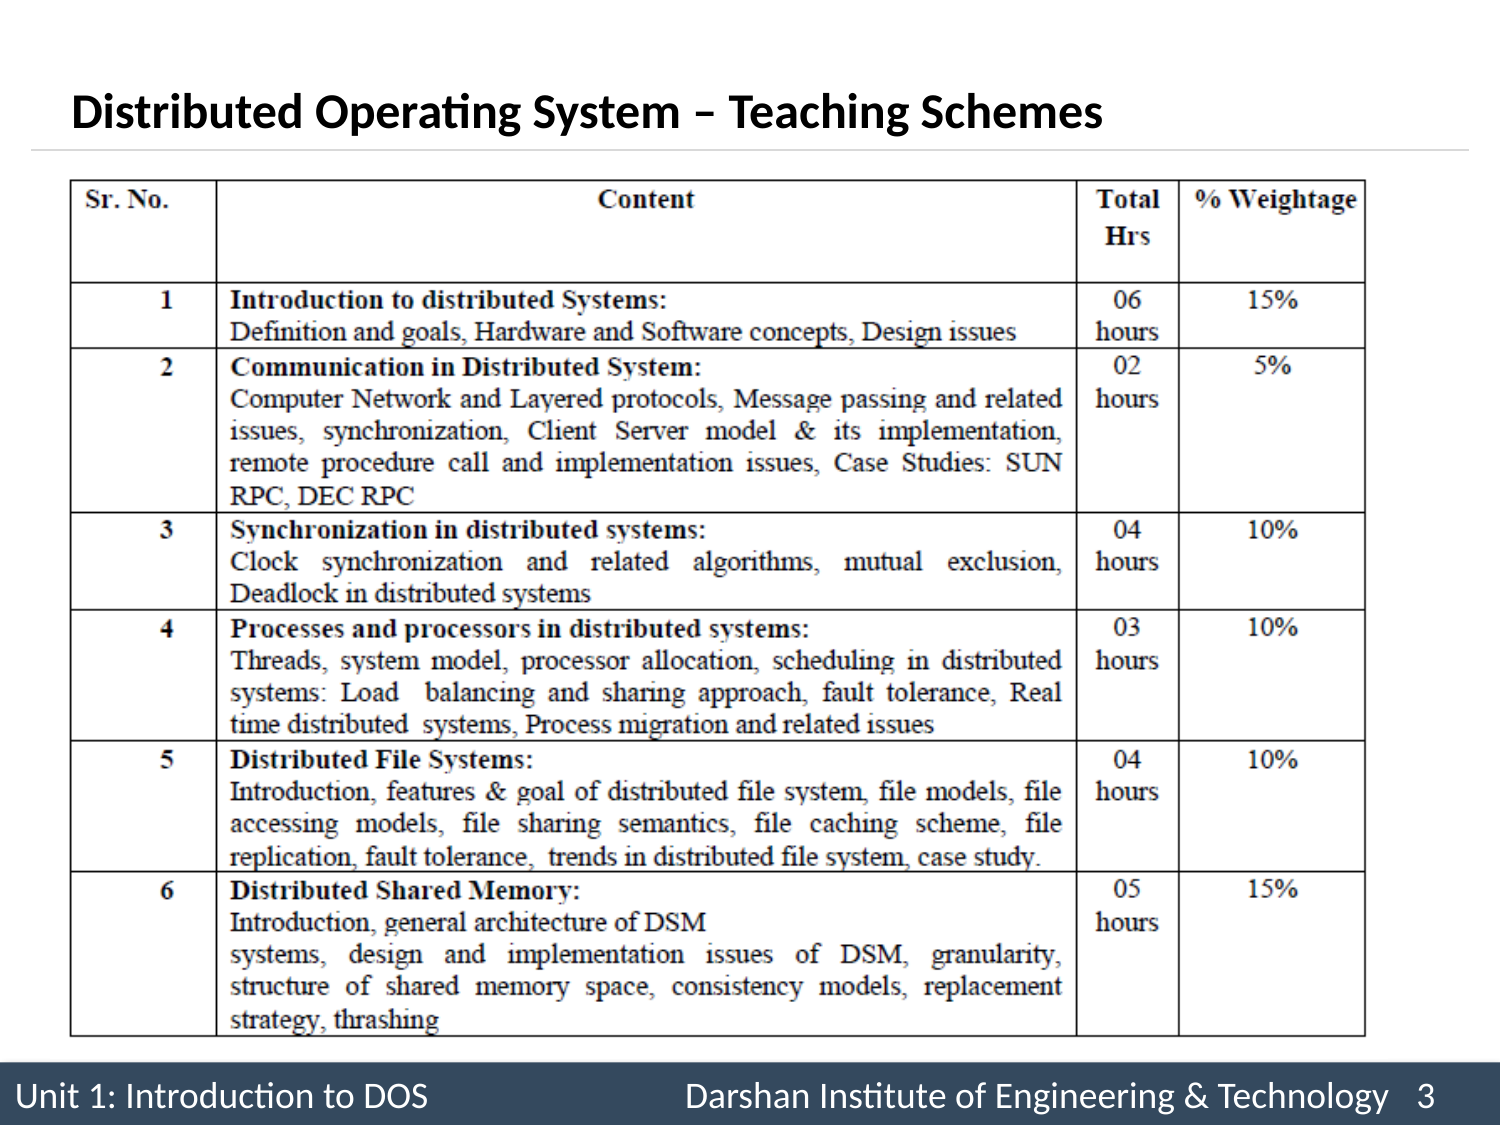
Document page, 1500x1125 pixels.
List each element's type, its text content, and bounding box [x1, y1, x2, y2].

text_box Distributed Operating System – Teaching Schemes [56, 42, 1494, 175]
picture [49, 157, 1388, 1059]
